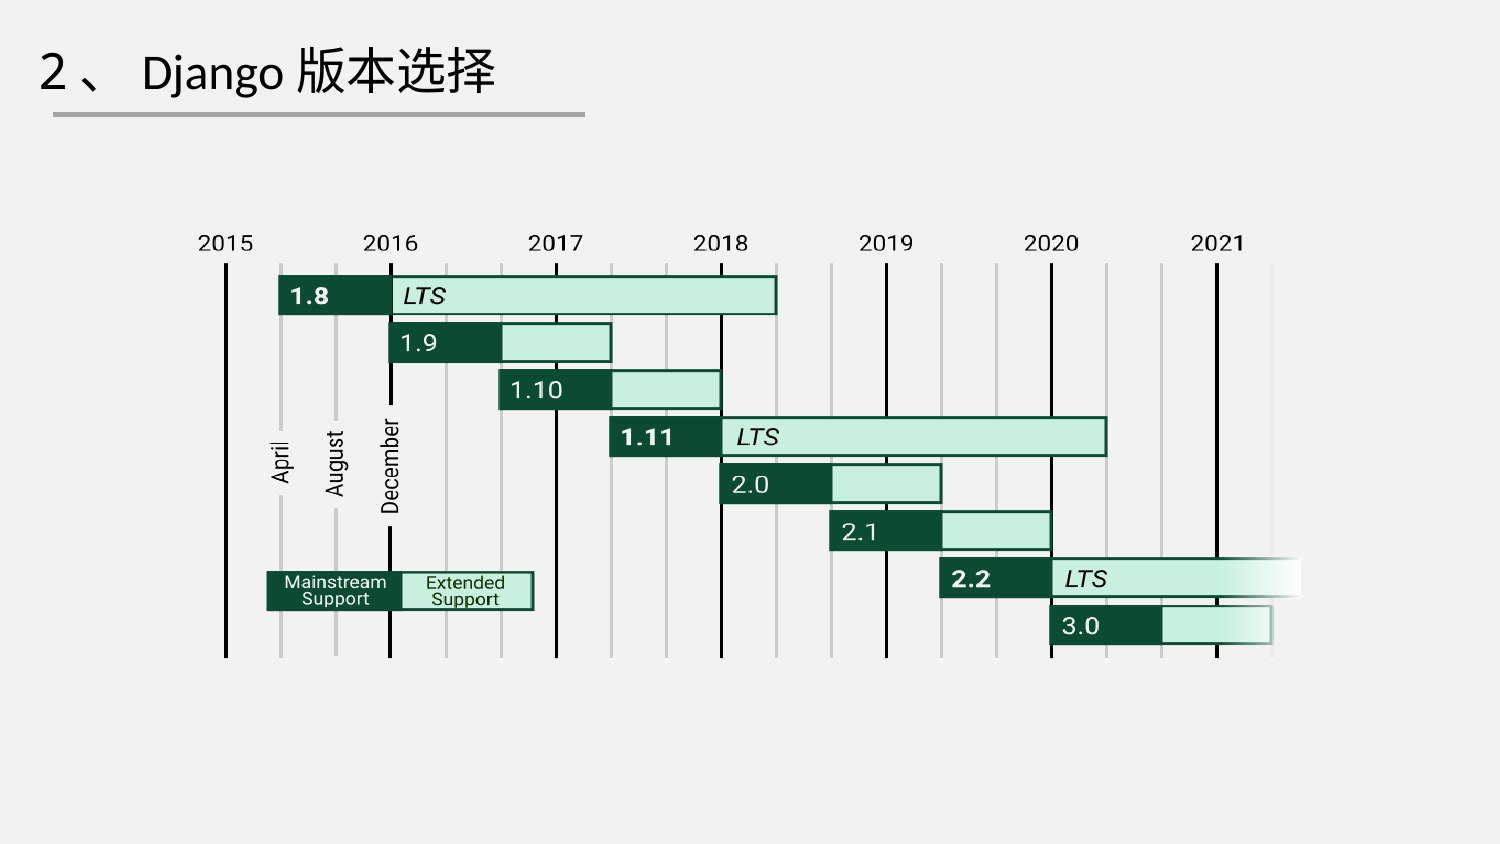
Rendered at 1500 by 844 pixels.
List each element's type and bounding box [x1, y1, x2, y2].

picture [182, 217, 1318, 670]
text_box [41, 31, 585, 115]
